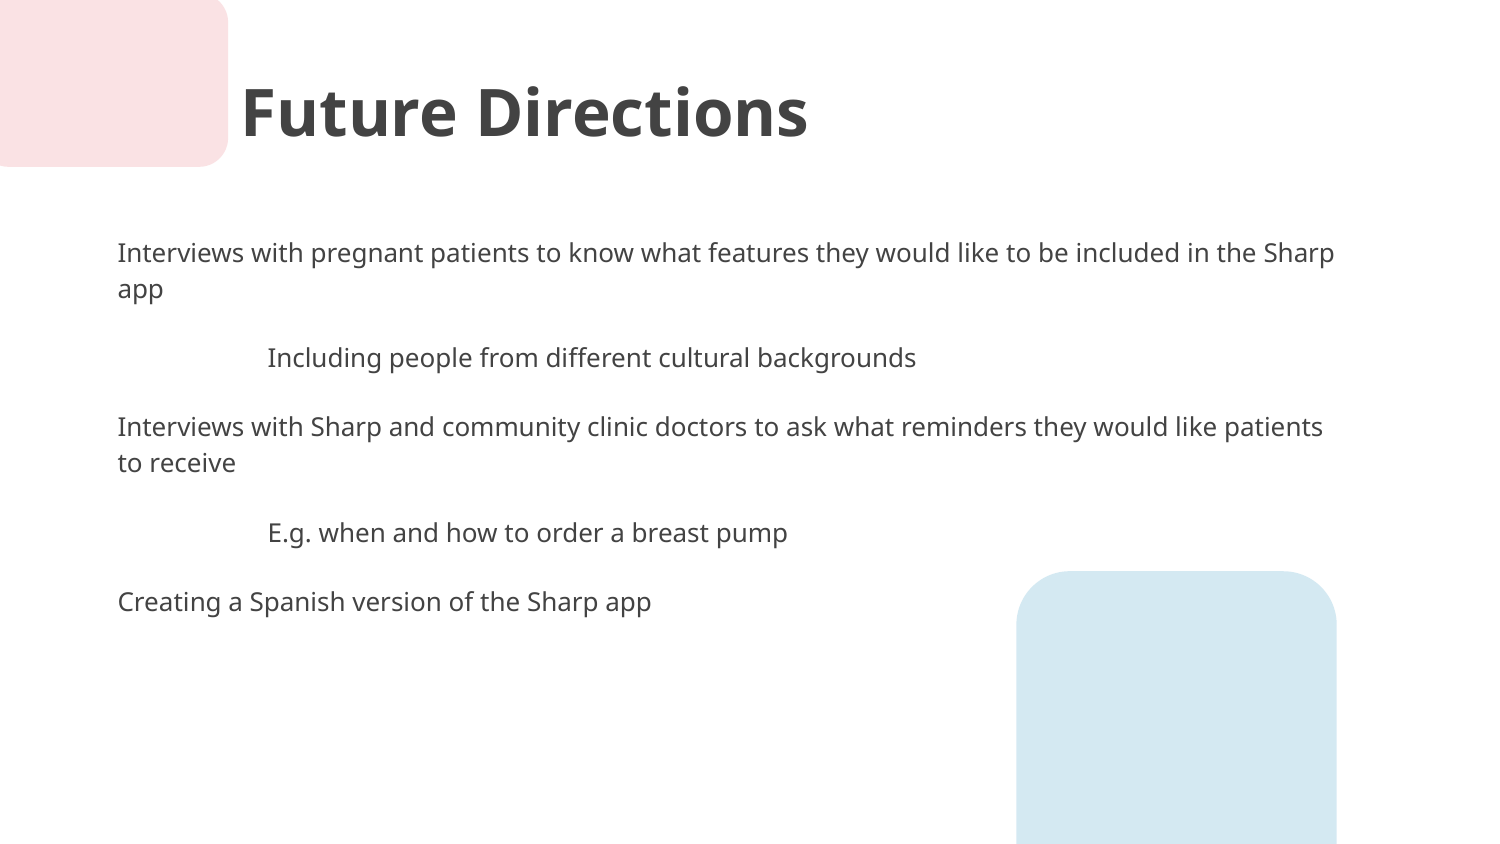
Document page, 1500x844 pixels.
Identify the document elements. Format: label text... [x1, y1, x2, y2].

title Future Directions [225, 43, 1465, 155]
subtitle Interviews with pregnant patients to know what features they would like to be included in the Sharp app Including people from different cultural backgrounds Interviews with Sharp and community clinic doctors to ask what reminders they would like patients to receive E.g. when and how to order a breast pump Creating a Spanish version of the Sharp app [102, 216, 1367, 769]
